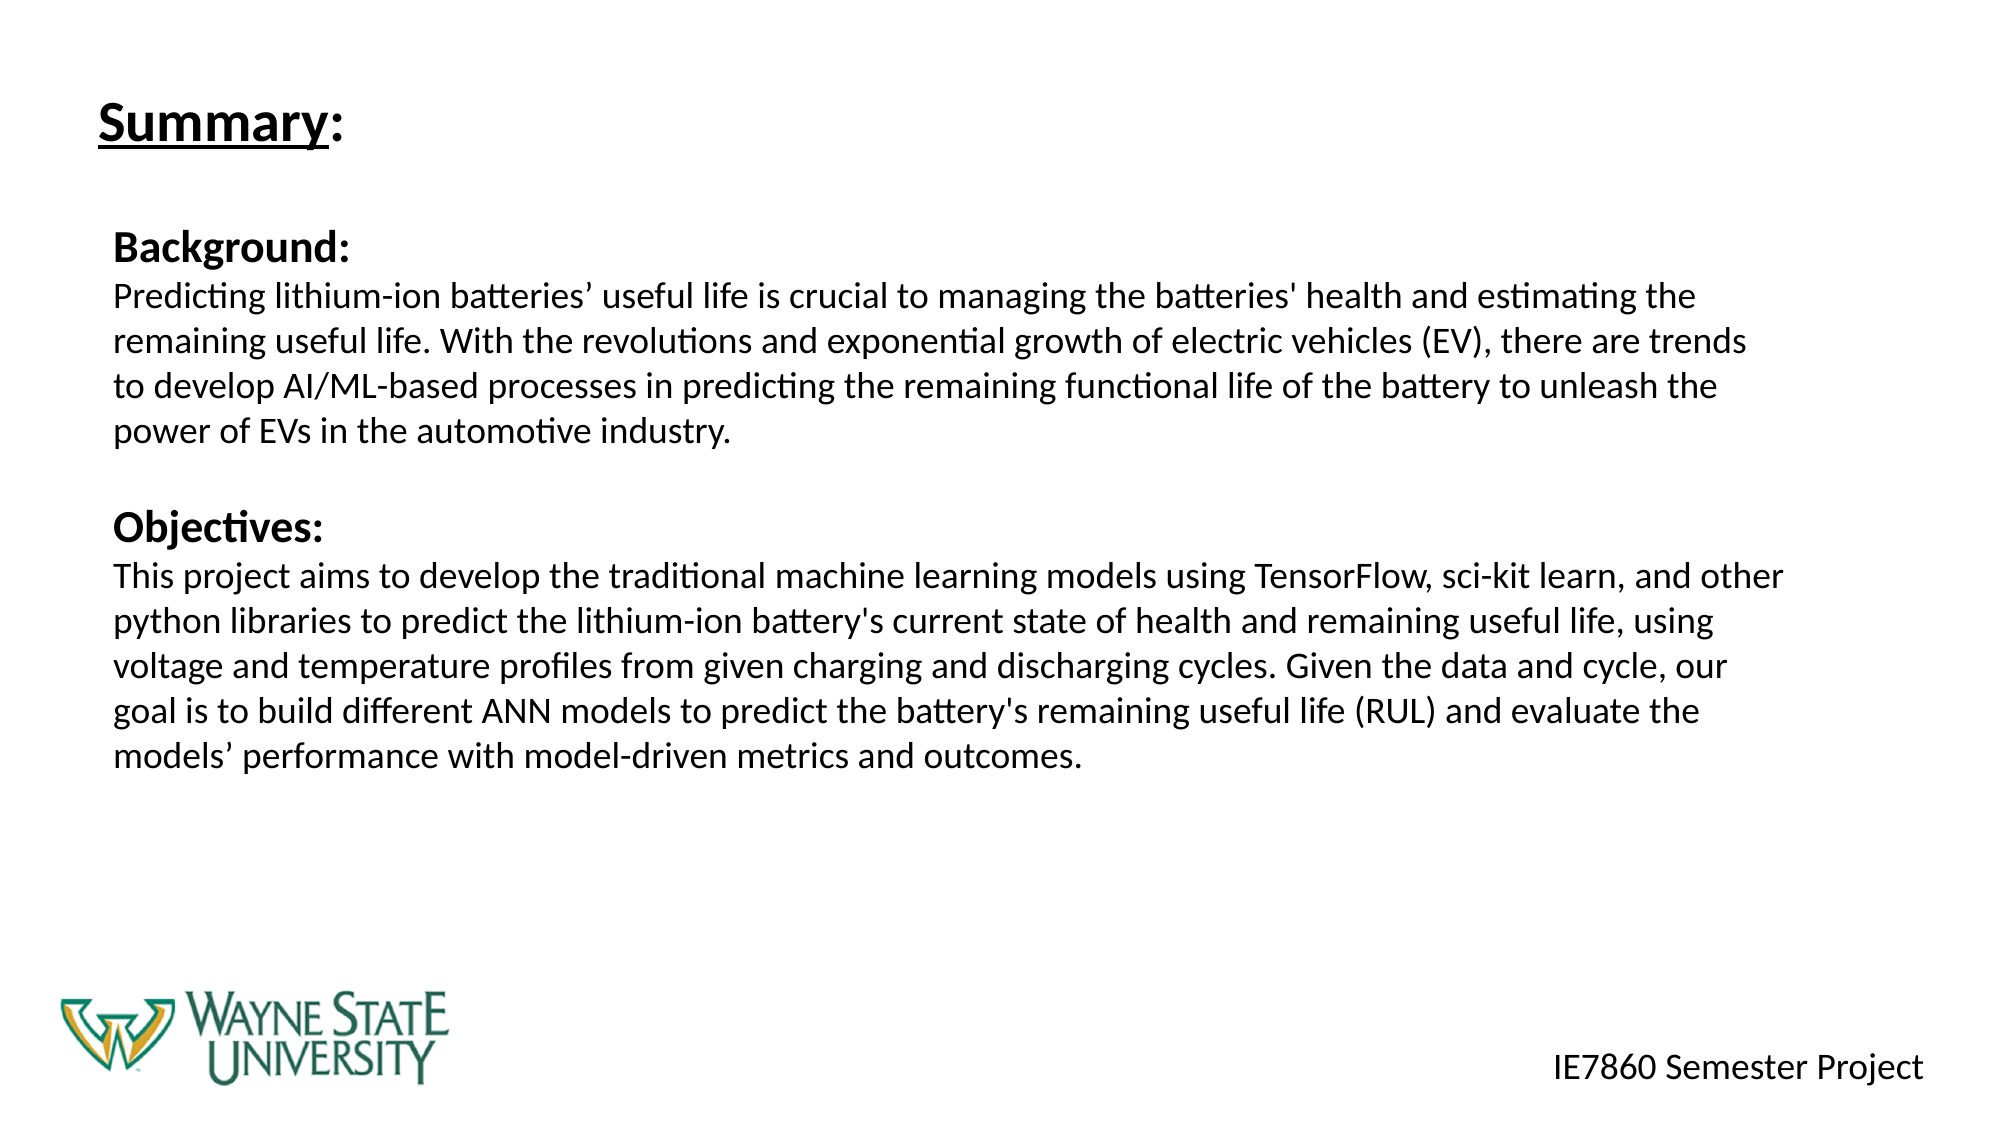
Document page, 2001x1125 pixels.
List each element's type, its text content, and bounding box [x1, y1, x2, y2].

text_box Background: Predicting lithium-ion batteries’ useful life is crucial to managing the batteries' health and estimating the remaining useful life. With the revolutions and exponential growth of electric vehicles (EV), there are trends to develop AI/ML-based processes in predicting the remaining functional life of the battery to unleash the power of EVs in the automotive industry. Objectives: This project aims to develop the traditional machine learning models using TensorFlow, sci-kit learn, and other python libraries to predict the lithium-ion battery's current state of health and remaining useful life, using voltage and temperature profiles from given charging and discharging cycles. Given the data and cycle, our goal is to build different ANN models to predict the battery's remaining useful life (RUL) and evaluate the models’ performance with model-driven metrics and outcomes. [98, 209, 1803, 939]
text_box Summary: [83, 75, 1731, 161]
text_box IE7860 Semester Project [1538, 1034, 1989, 1095]
picture [50, 965, 458, 1105]
